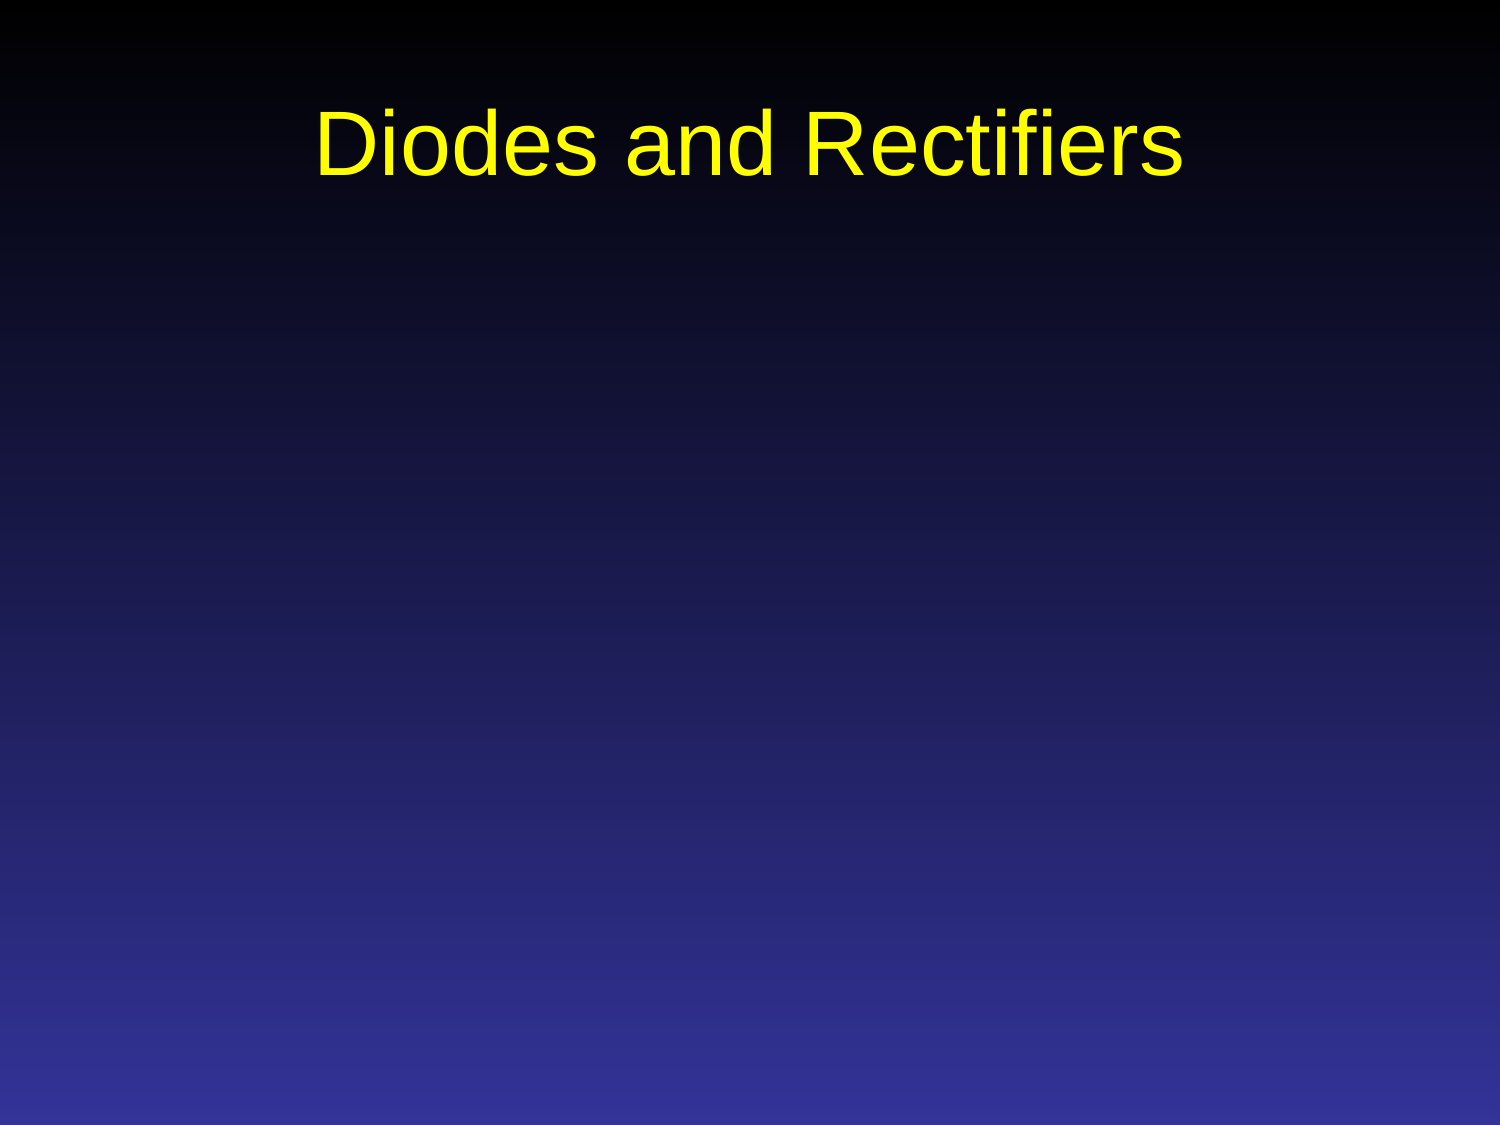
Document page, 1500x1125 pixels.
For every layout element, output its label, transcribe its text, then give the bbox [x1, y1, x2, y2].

title Diodes and Rectifiers [75, 45, 1425, 233]
